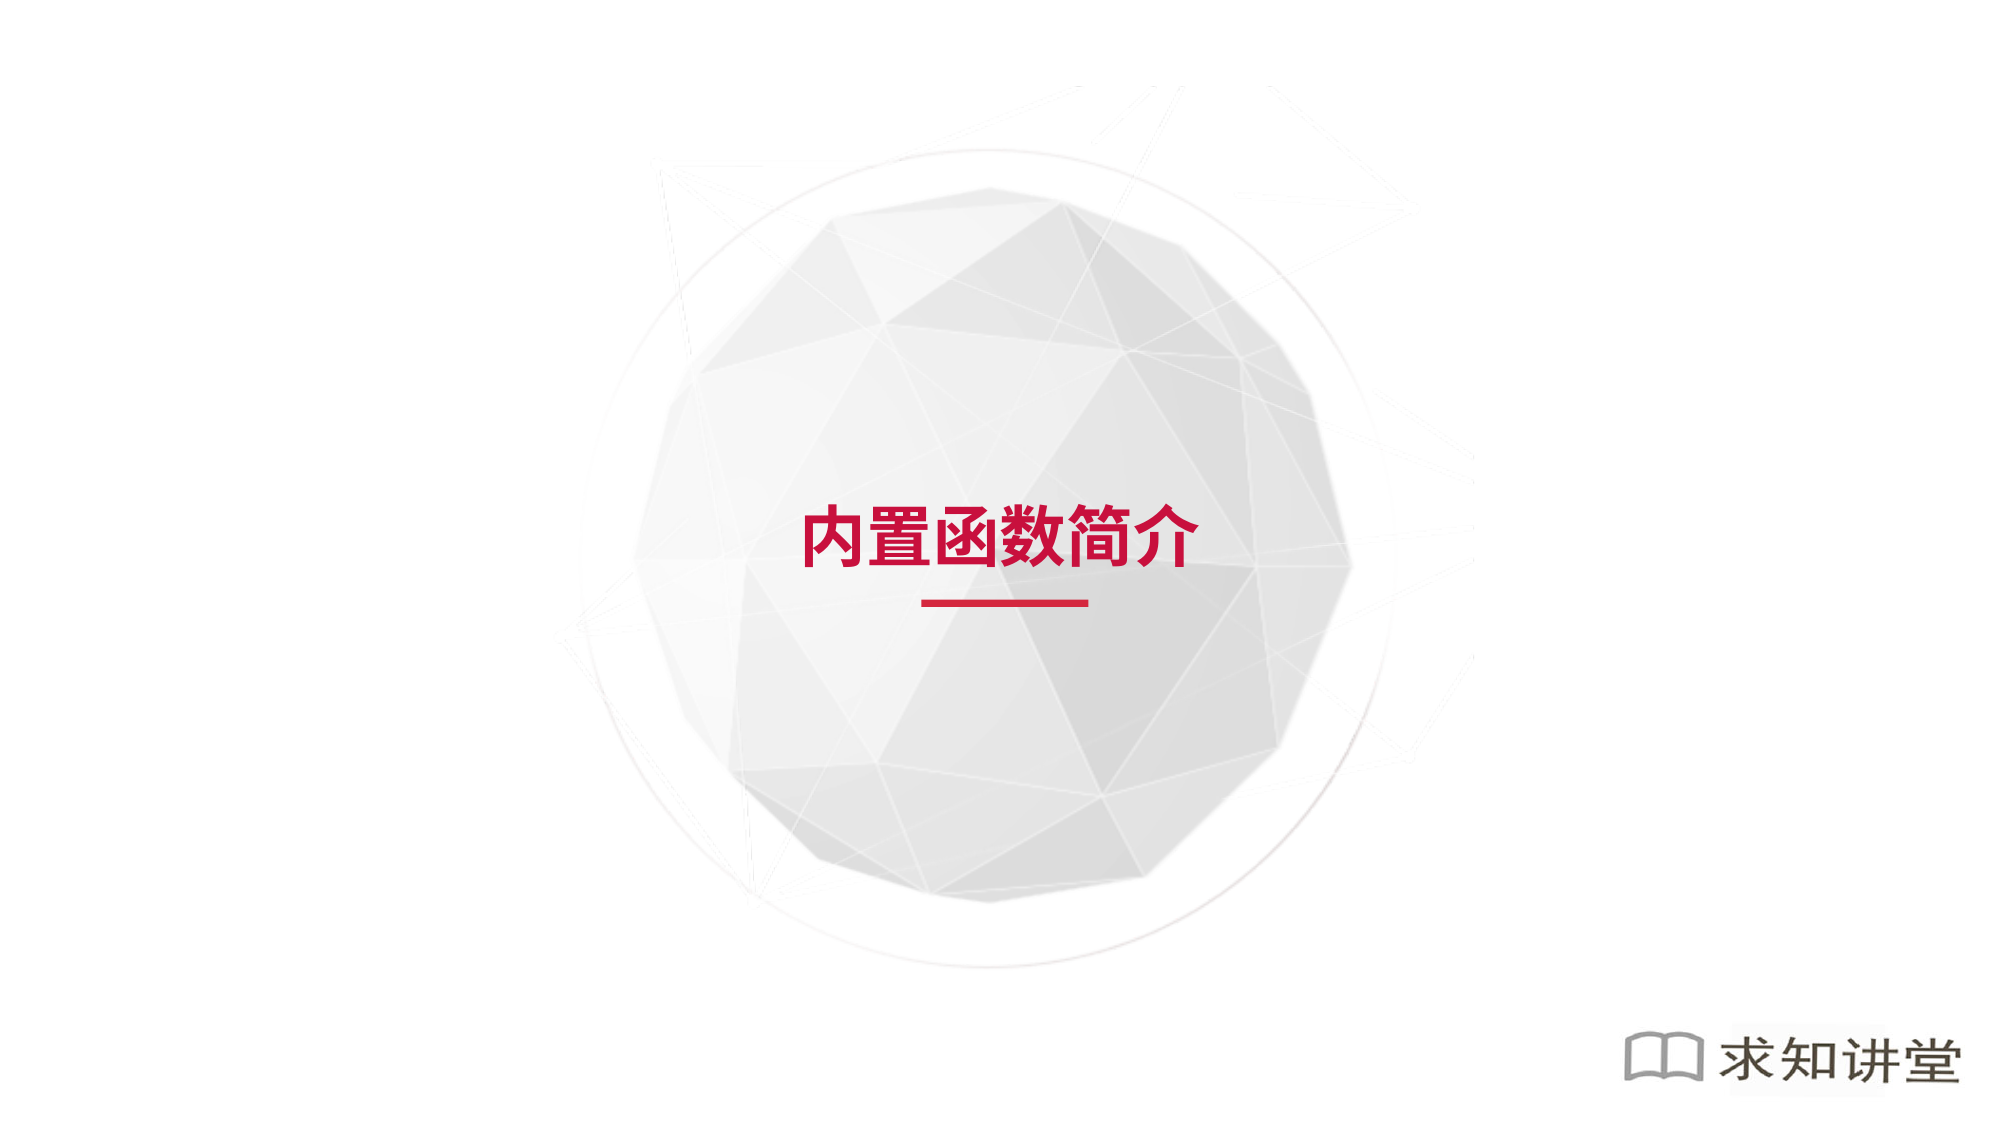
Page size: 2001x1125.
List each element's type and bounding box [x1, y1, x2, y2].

text_box [764, 495, 1236, 657]
picture [0, 0, 2001, 1125]
